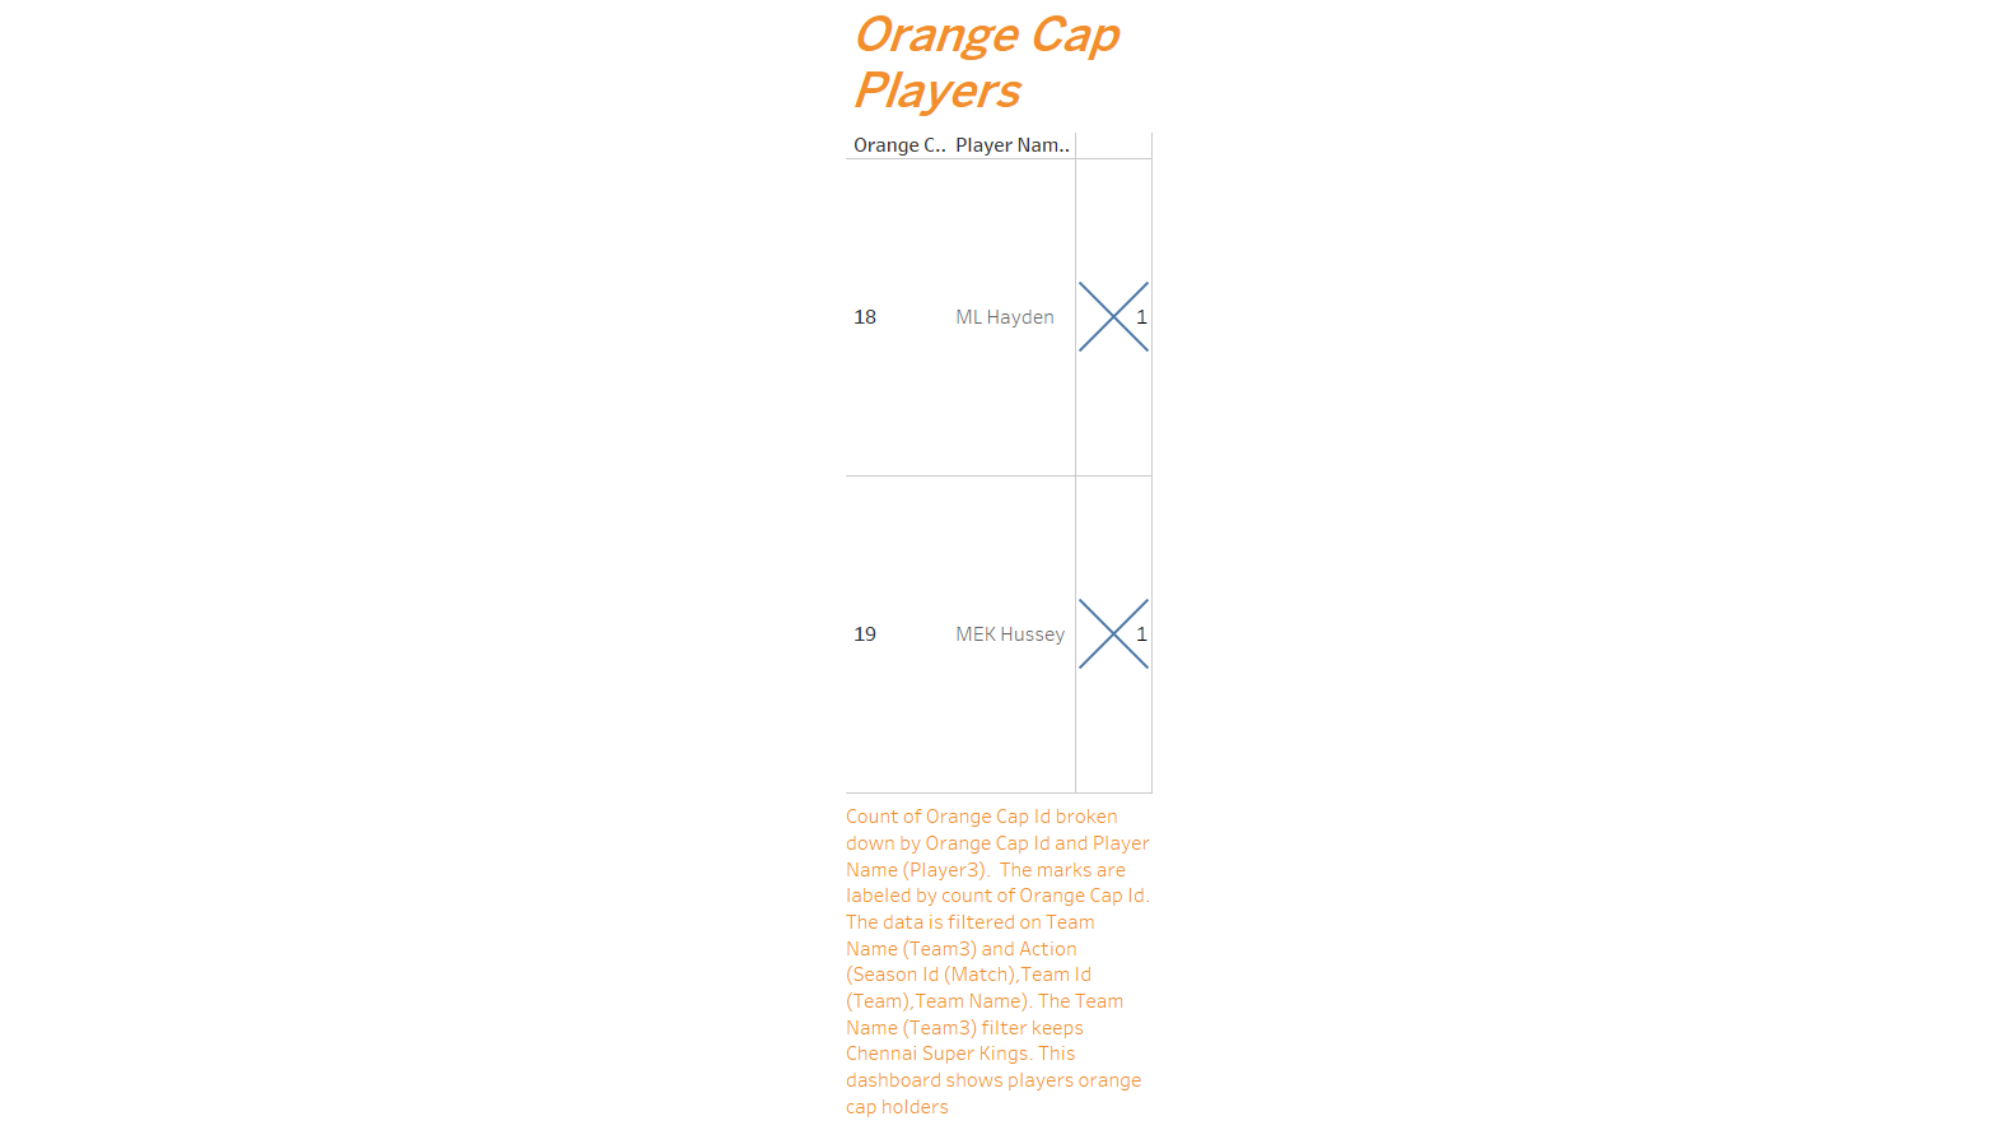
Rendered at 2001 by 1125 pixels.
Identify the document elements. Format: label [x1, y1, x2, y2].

picture [845, 0, 1154, 1125]
